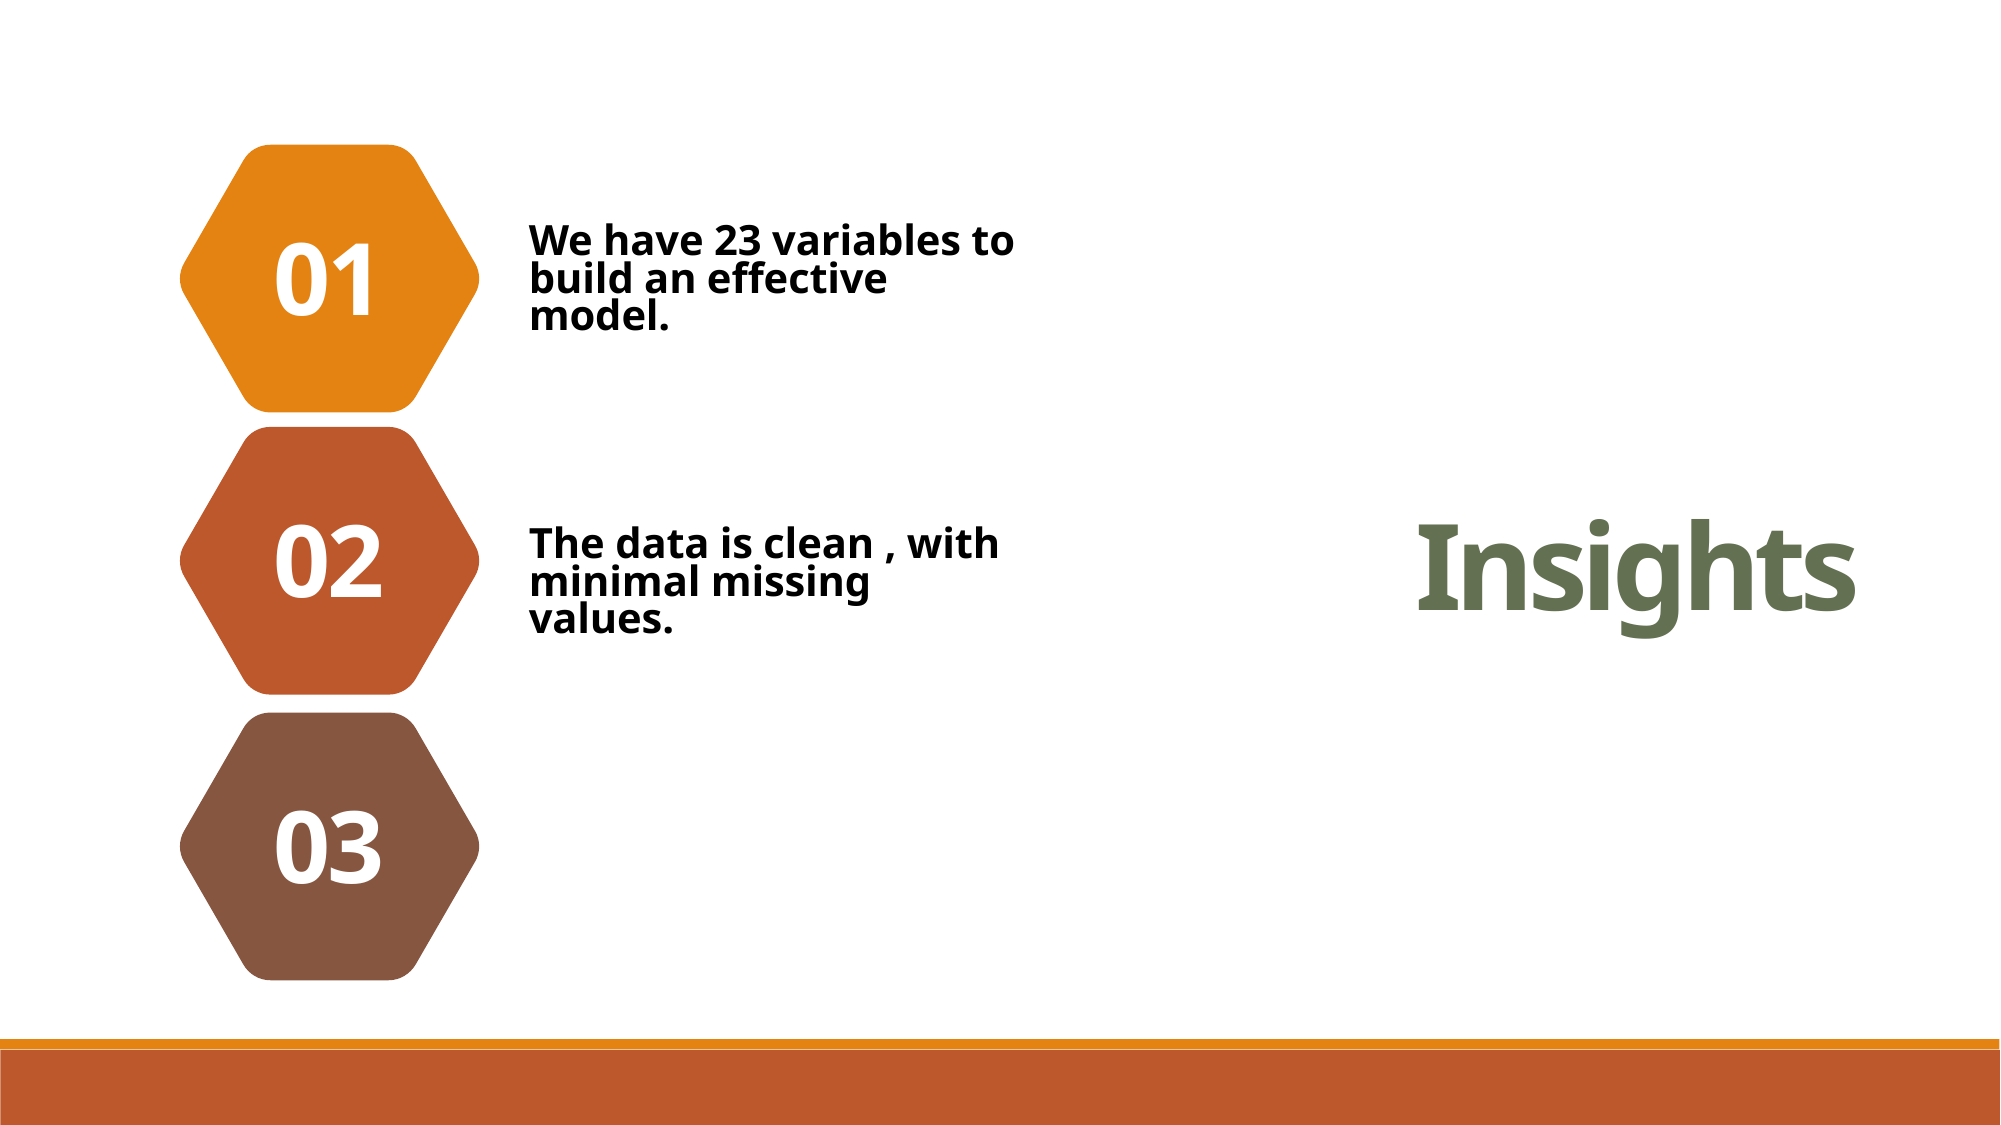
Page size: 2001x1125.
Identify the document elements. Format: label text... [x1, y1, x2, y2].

text_box Insights [1225, 483, 1875, 642]
text_box 01 [248, 208, 411, 343]
text_box 02 [248, 490, 411, 626]
text_box 03 [248, 776, 411, 911]
text_box We have 23 variables to build an effective model. [514, 219, 1036, 347]
text_box [179, 712, 480, 981]
text_box The data is clean , with minimal missing values. [514, 522, 1036, 650]
text_box [179, 426, 480, 695]
text_box [179, 144, 480, 413]
